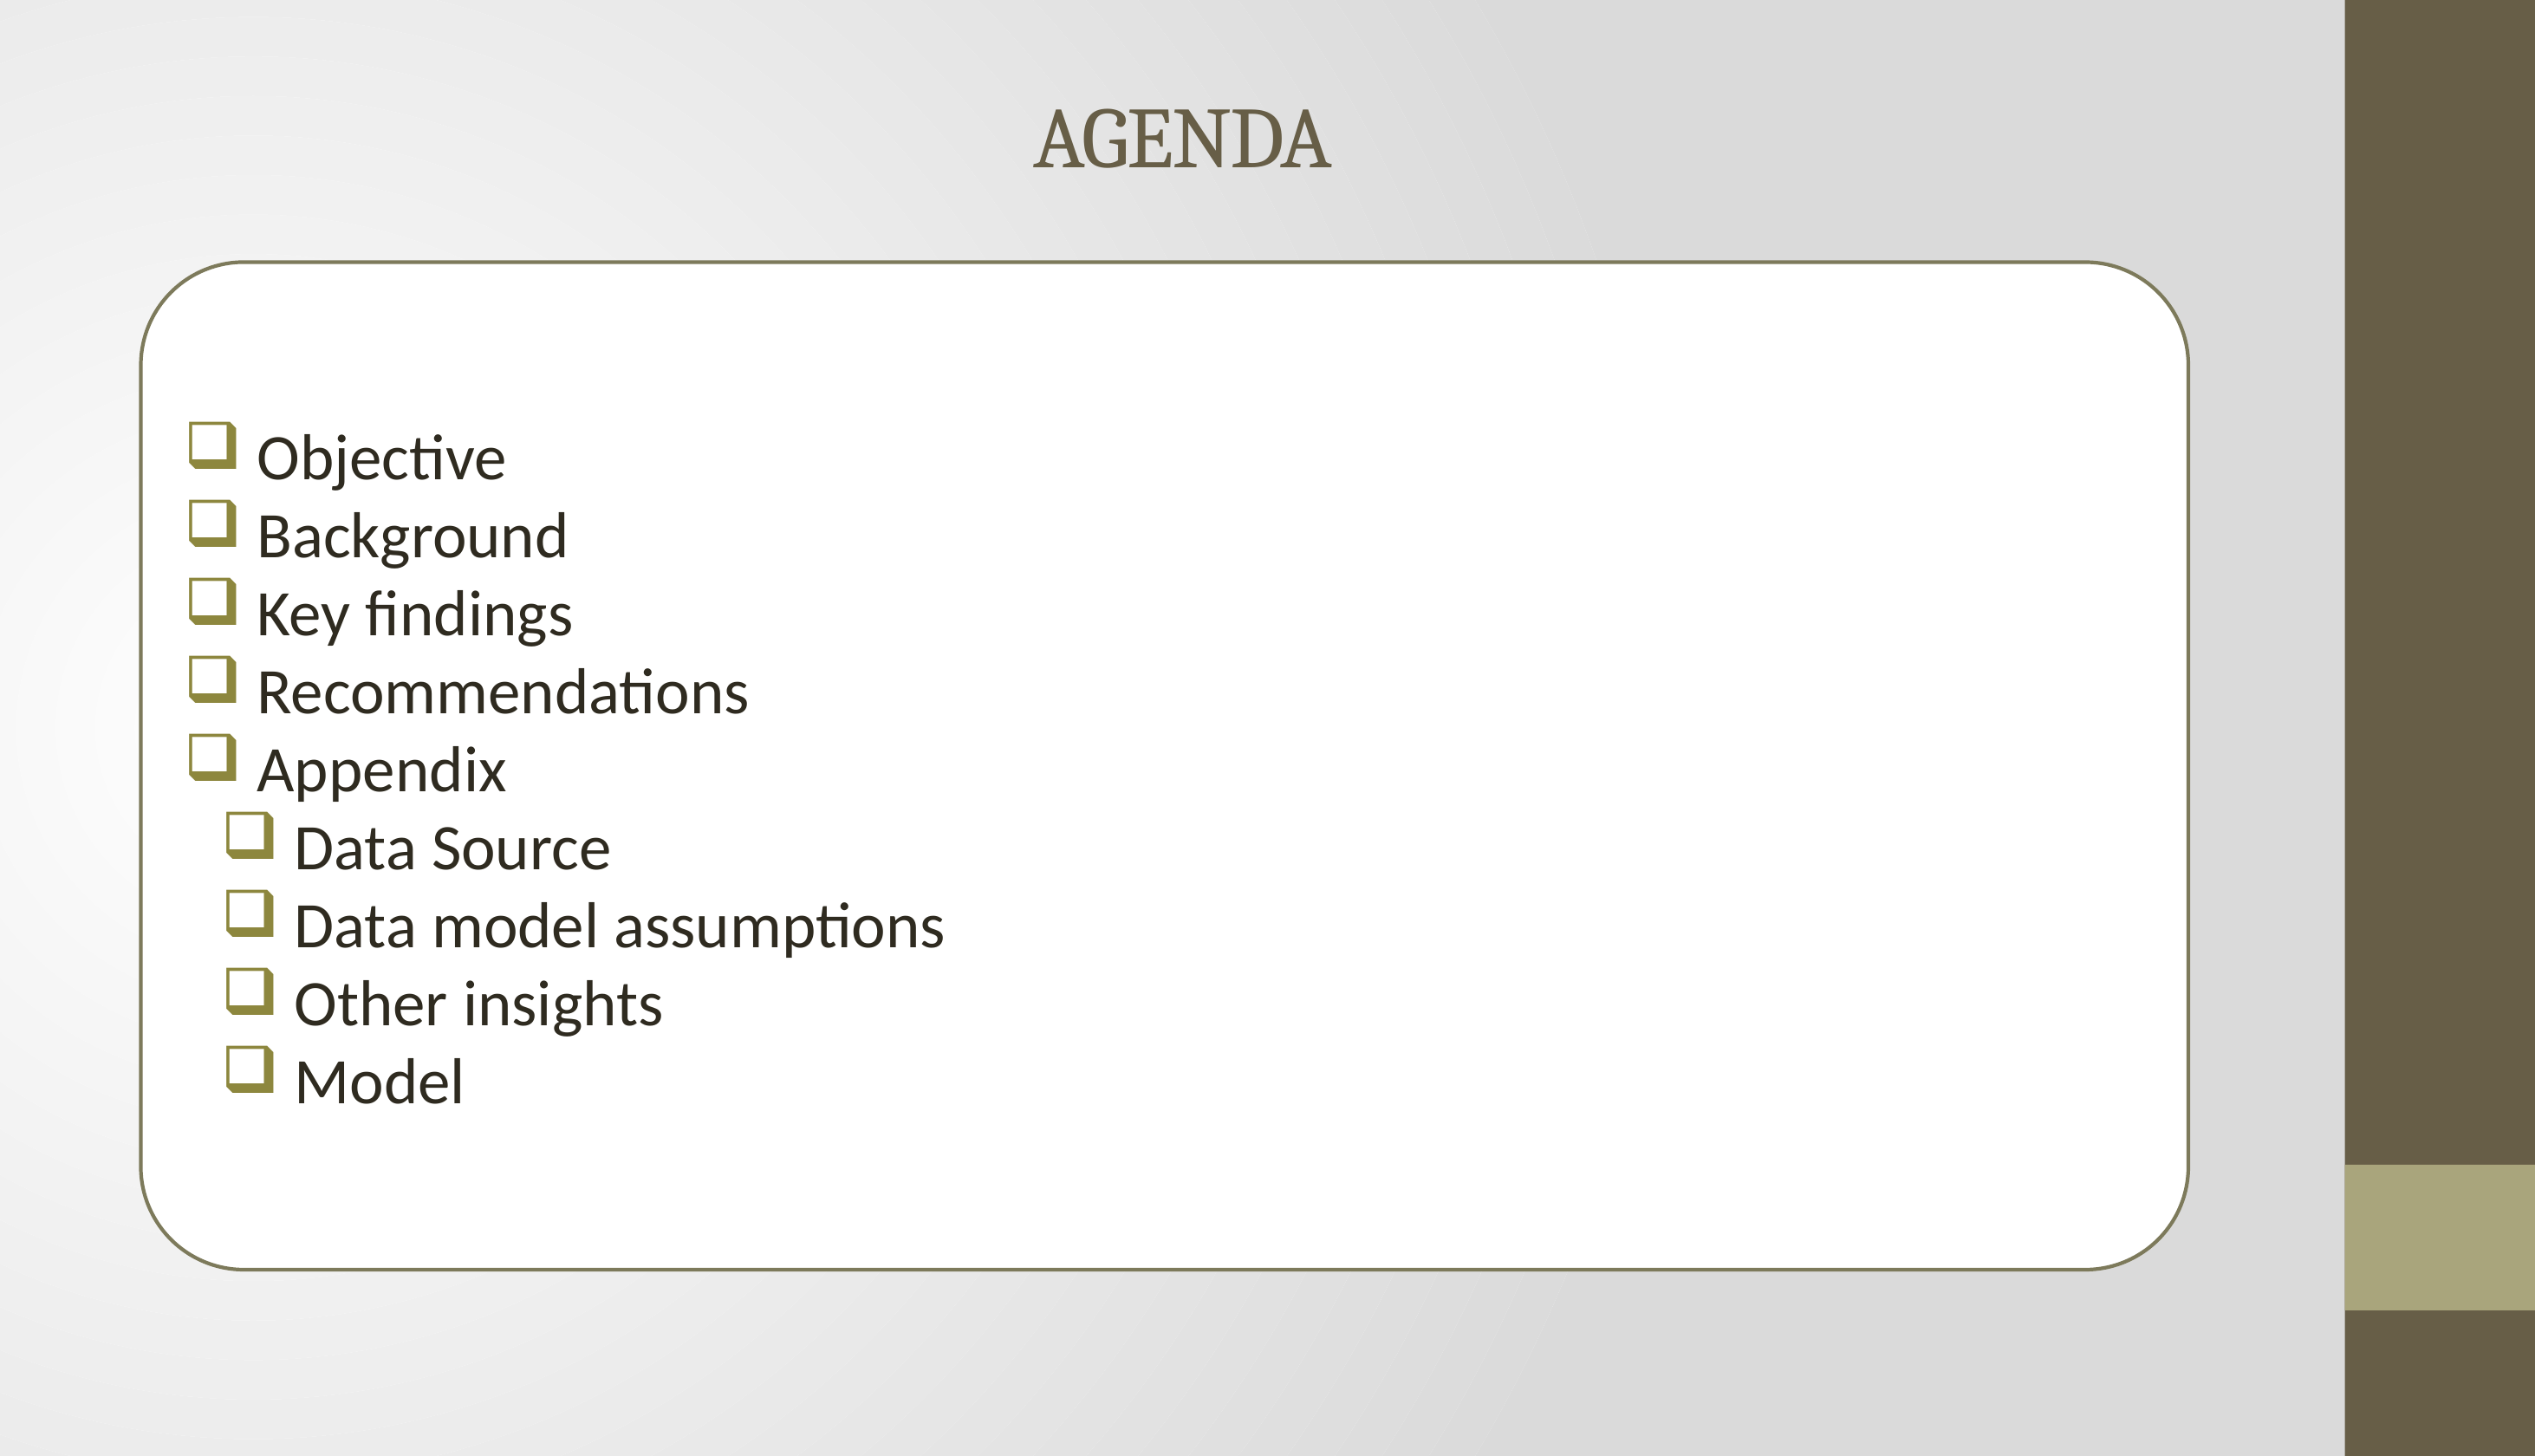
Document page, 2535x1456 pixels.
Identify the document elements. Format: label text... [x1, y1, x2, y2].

text_box Objective Background Key findings Recommendations Appendix Data Source Data model assumptions Other insights Model [139, 260, 2191, 1272]
title AGENDA [127, 58, 2239, 208]
